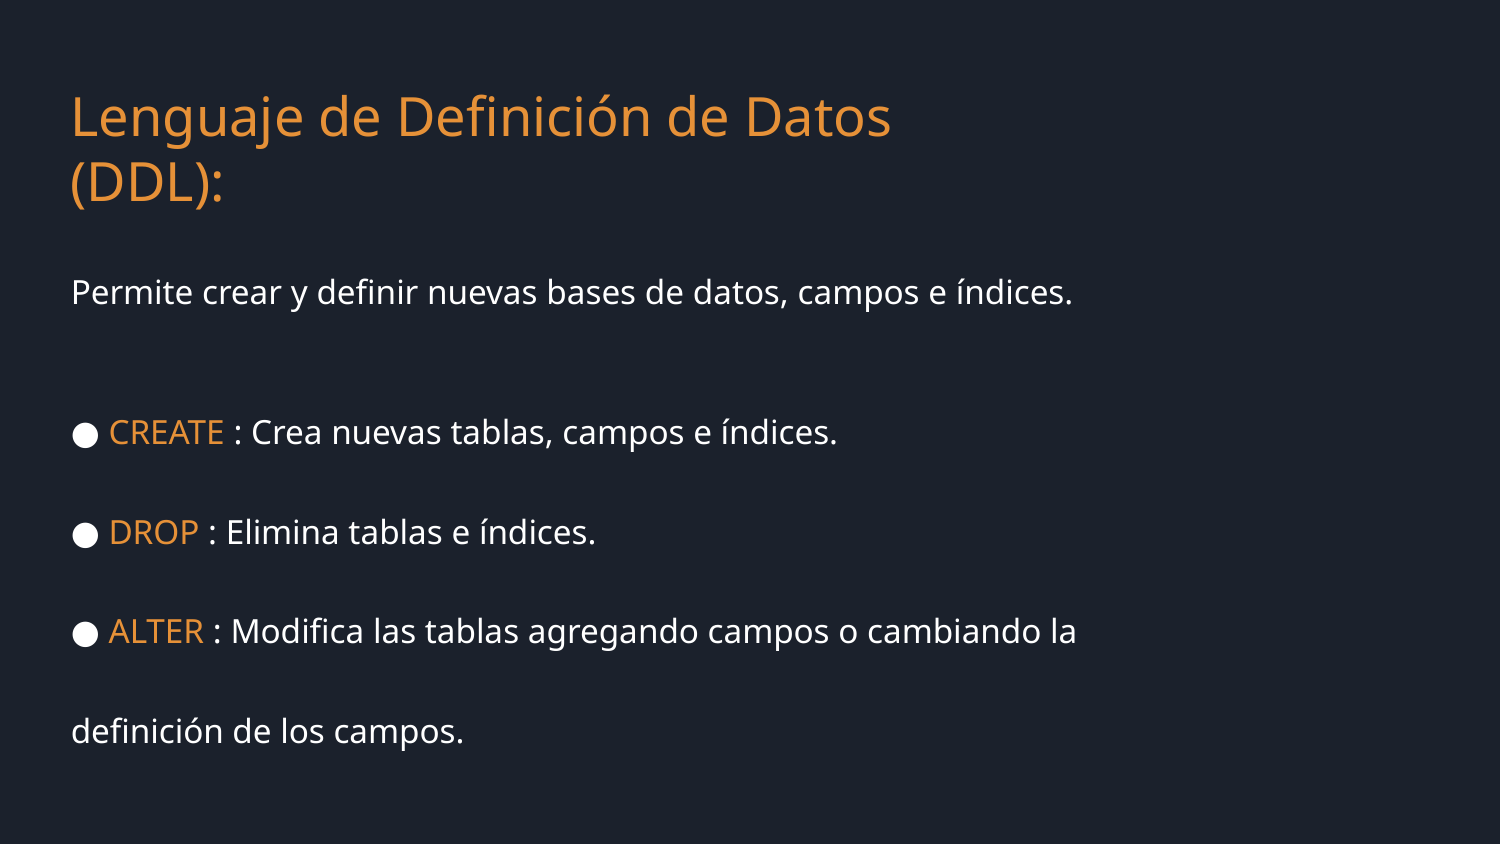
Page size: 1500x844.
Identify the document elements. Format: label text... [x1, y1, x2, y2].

text_box Lenguaje de Definición de Datos (DDL): [55, 67, 1041, 216]
text_box Permite crear y definir nuevas bases de datos, campos e índices. ● CREATE : Crea nuevas tablas, campos e índices. ● DROP : Elimina tablas e índices. ● ALTER : Modifica las tablas agregando campos o cambiando la definición de los campos. [55, 216, 1202, 766]
